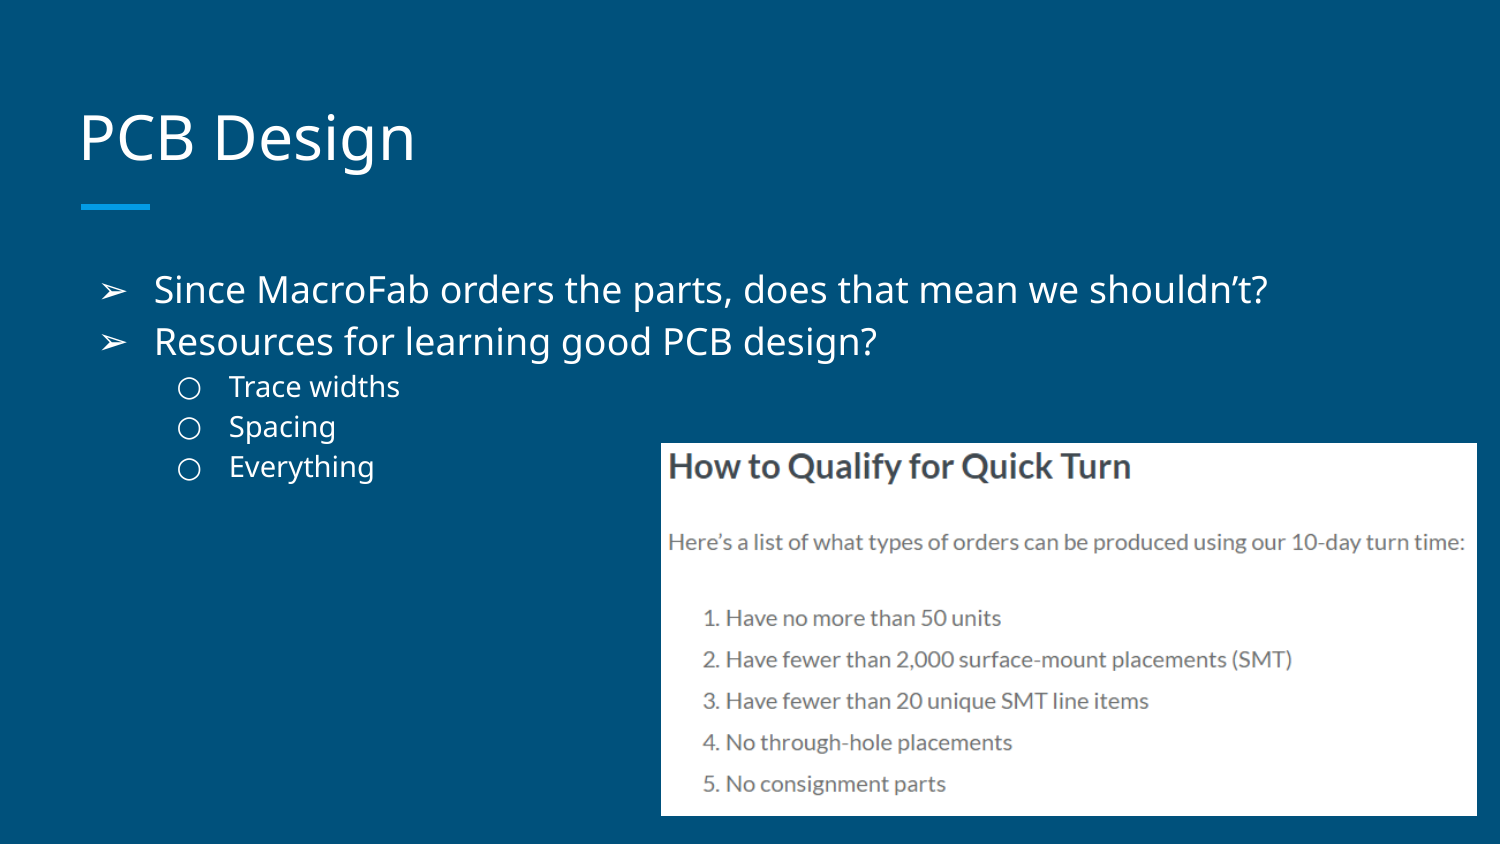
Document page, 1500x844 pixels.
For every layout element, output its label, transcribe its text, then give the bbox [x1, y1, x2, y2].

list Since MacroFab orders the parts, does that mean we shouldn’t? Resources for learning good PCB design? Trace widths Spacing Everything [63, 244, 1437, 750]
picture [662, 444, 1476, 815]
title PCB Design [63, 75, 1437, 188]
